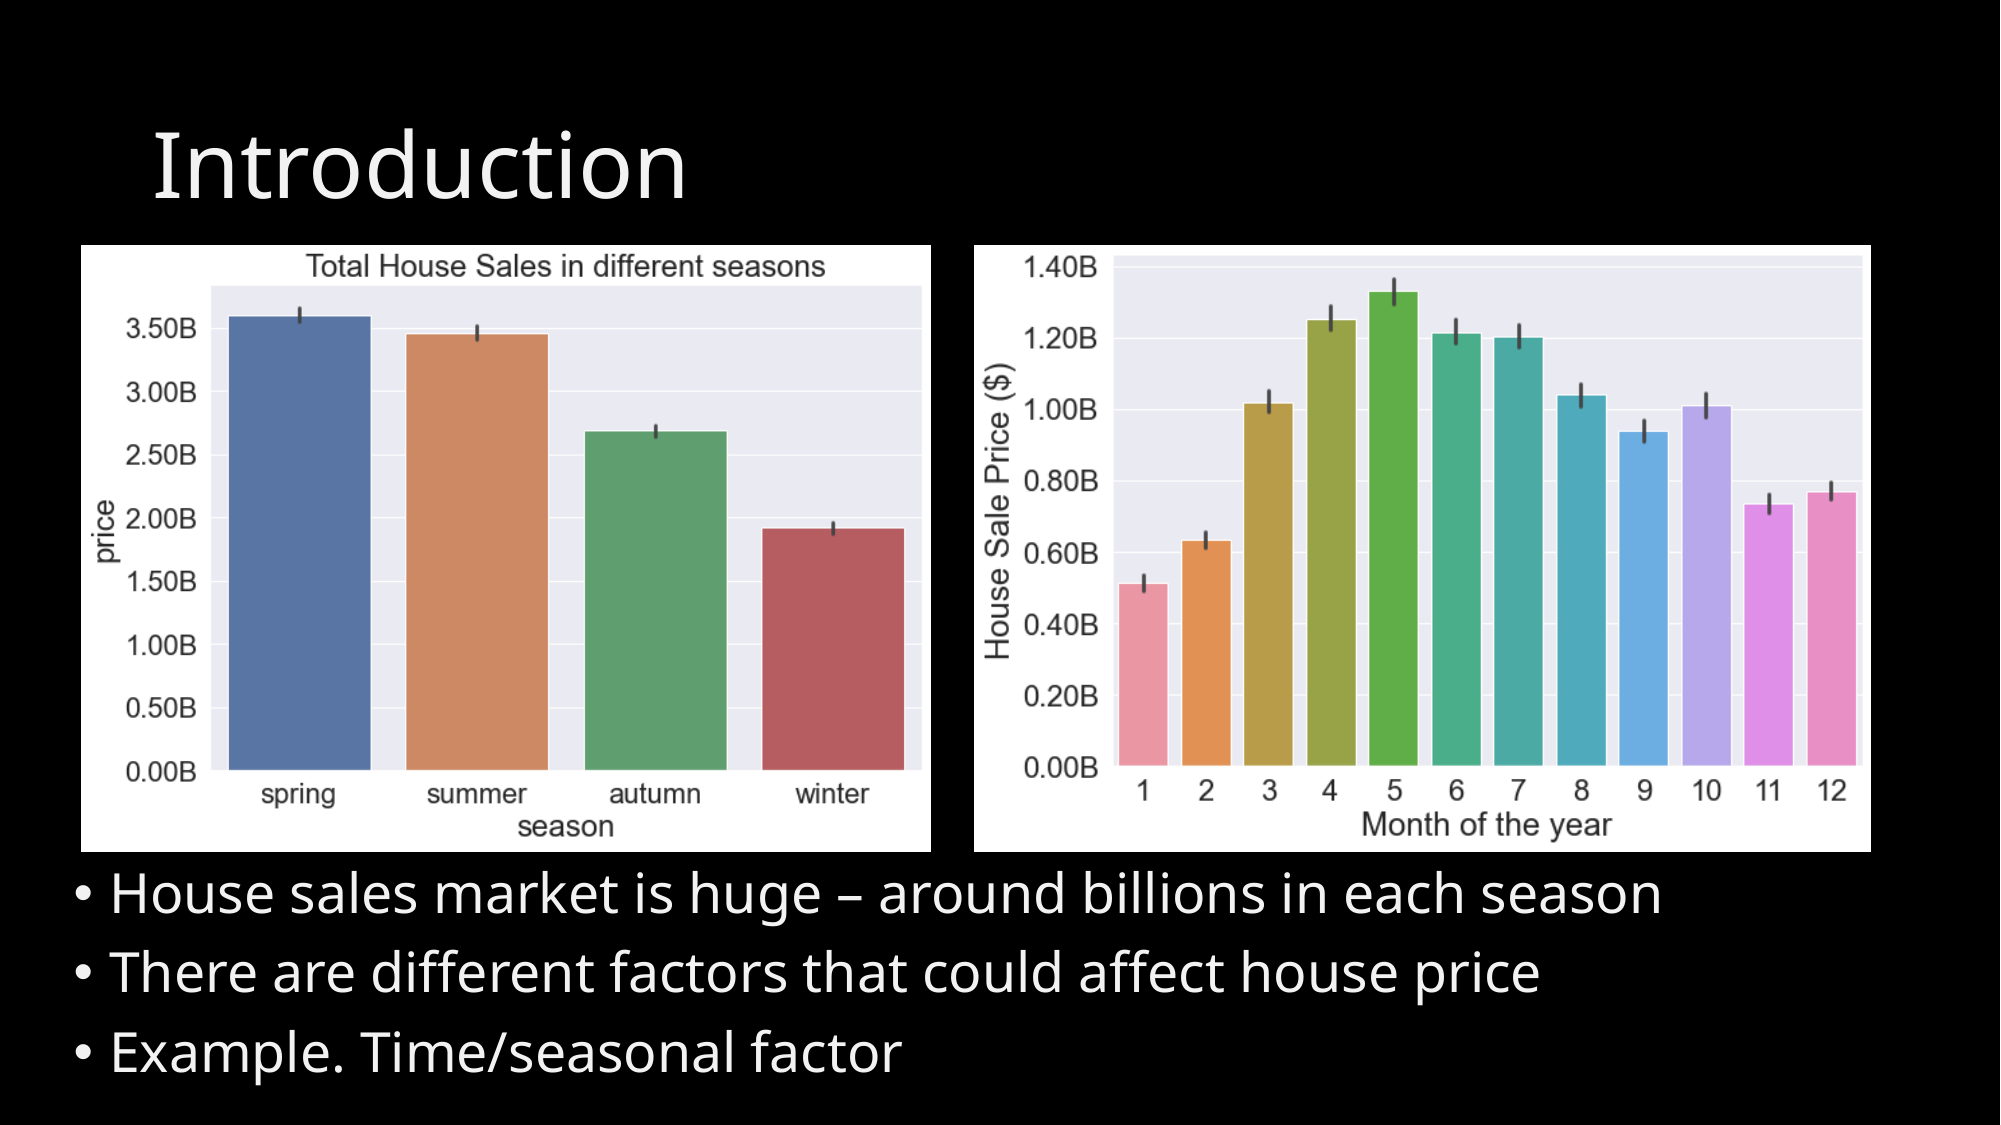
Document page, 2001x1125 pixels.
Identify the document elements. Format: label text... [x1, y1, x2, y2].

title Introduction [137, 59, 1863, 278]
picture [974, 245, 1871, 852]
list House sales market is huge – around billions in each season There are different factors that could affect house price Example. Time/seasonal factor [58, 858, 1907, 1093]
picture [81, 245, 931, 852]
